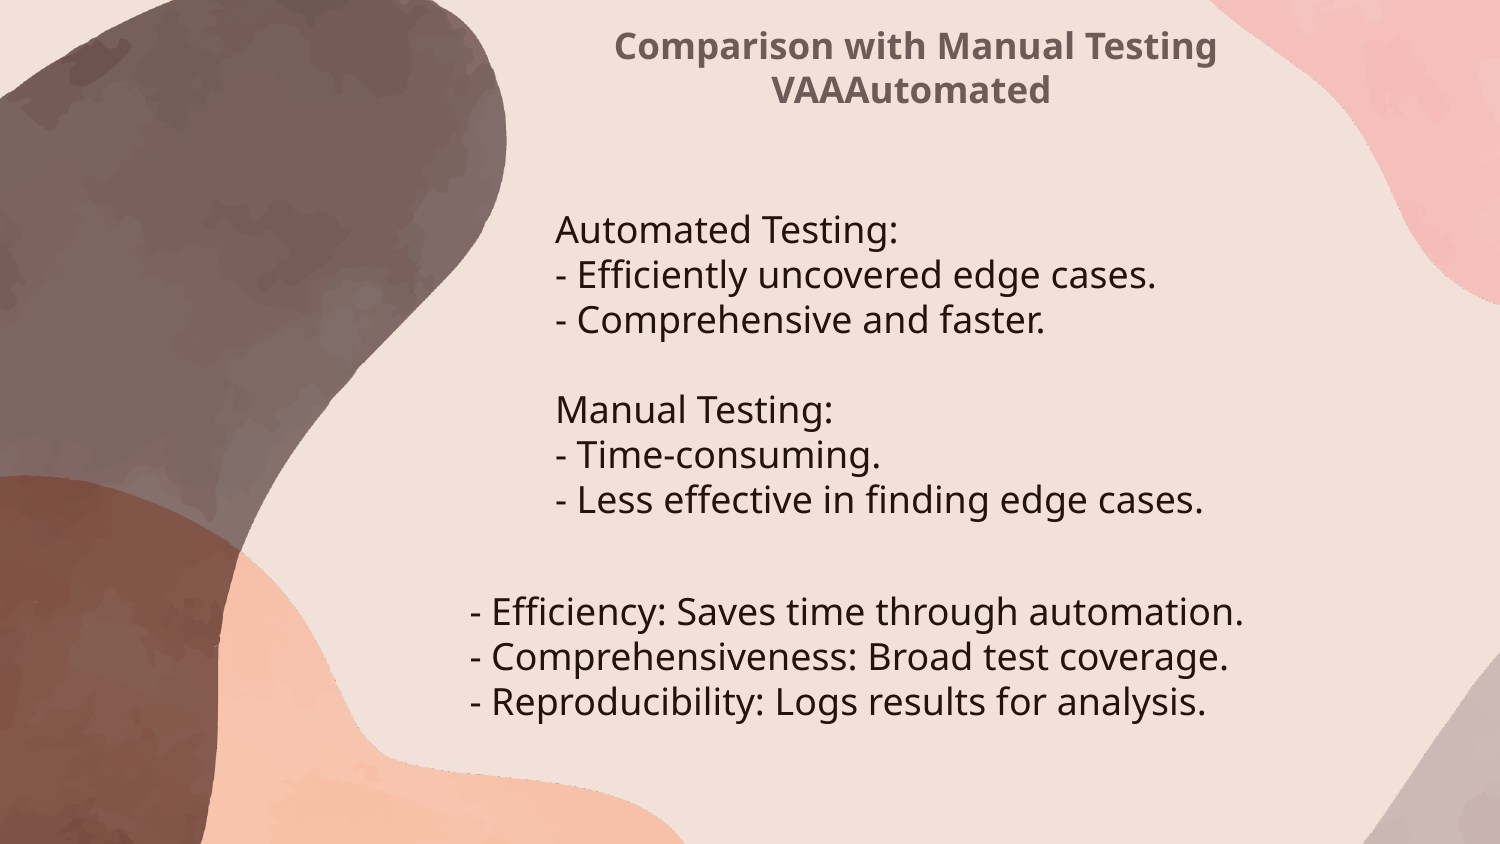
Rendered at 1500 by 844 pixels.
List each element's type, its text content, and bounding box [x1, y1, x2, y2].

title Comparison with Manual Testing VAAAutomated [520, 19, 1313, 127]
picture [0, 0, 1500, 844]
subtitle Automated Testing: - Efficiently uncovered edge cases. - Comprehensive and faster. Manual Testing: - Time-consuming. - Less effective in finding edge cases. [520, 190, 1500, 844]
text_box - Efficiency: Saves time through automation. - Comprehensiveness: Broad test coverage. - Reproducibility: Logs results for analysis. [435, 572, 1398, 774]
